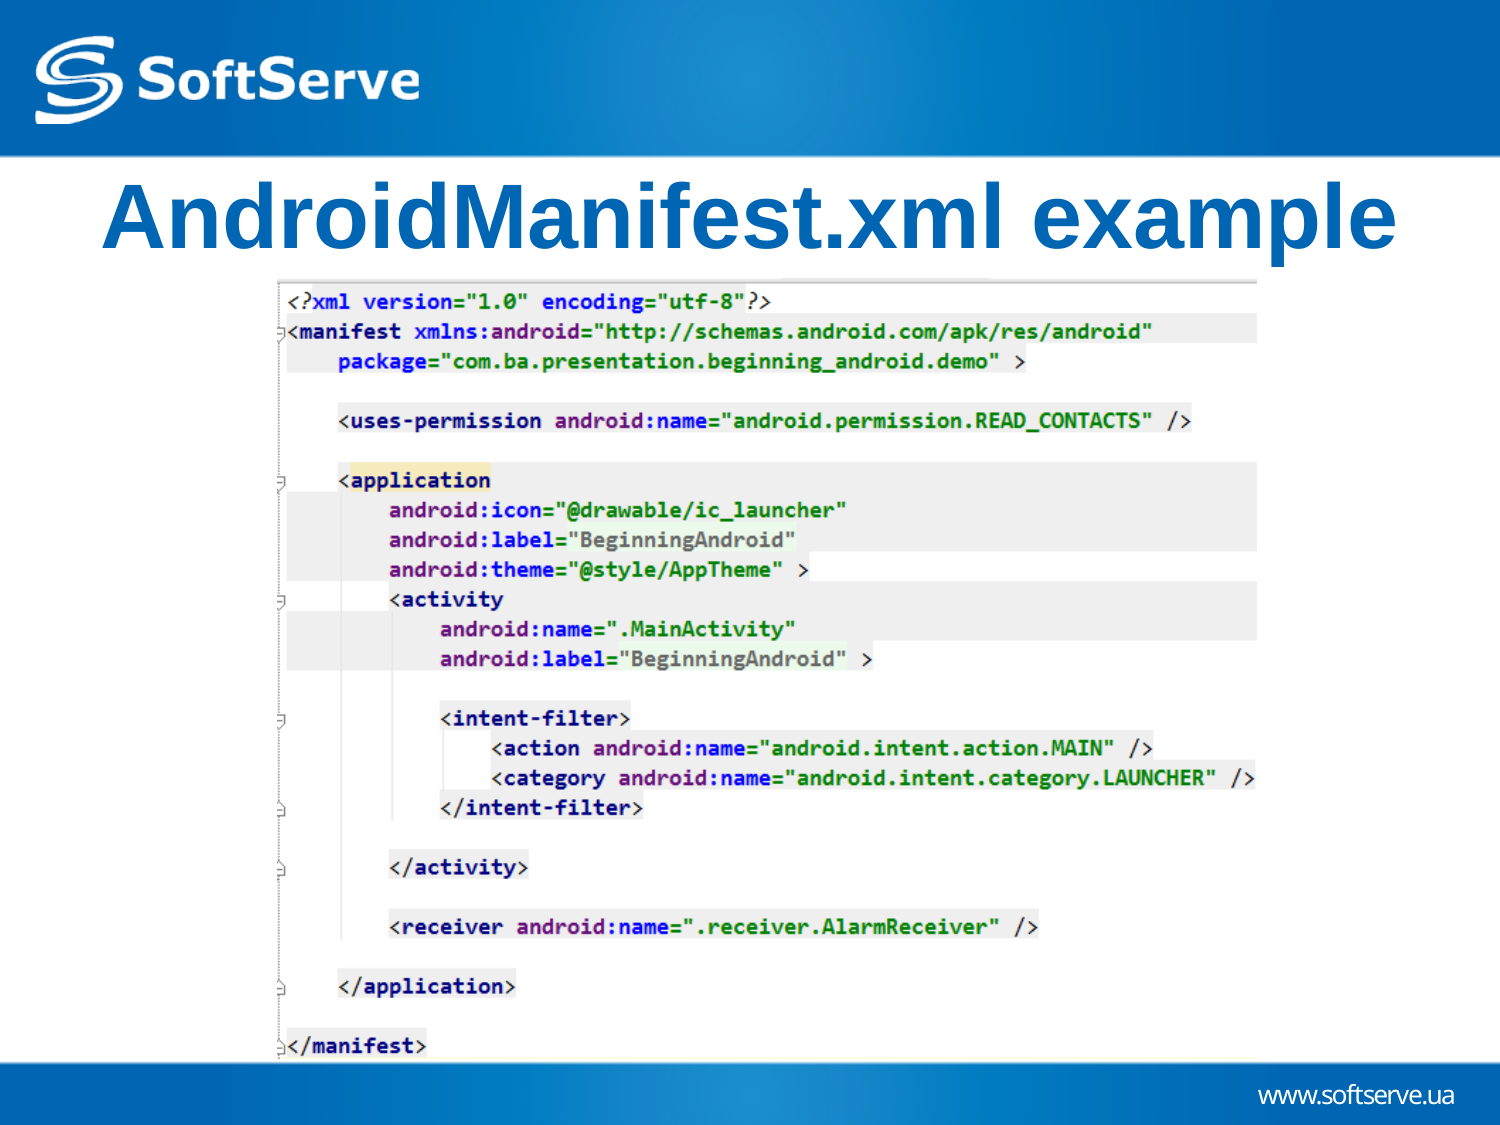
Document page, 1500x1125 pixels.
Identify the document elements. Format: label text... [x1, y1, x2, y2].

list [277, 278, 1257, 1059]
picture [0, 0, 1500, 1125]
title AndroidManifest.xml example [75, 149, 1425, 268]
